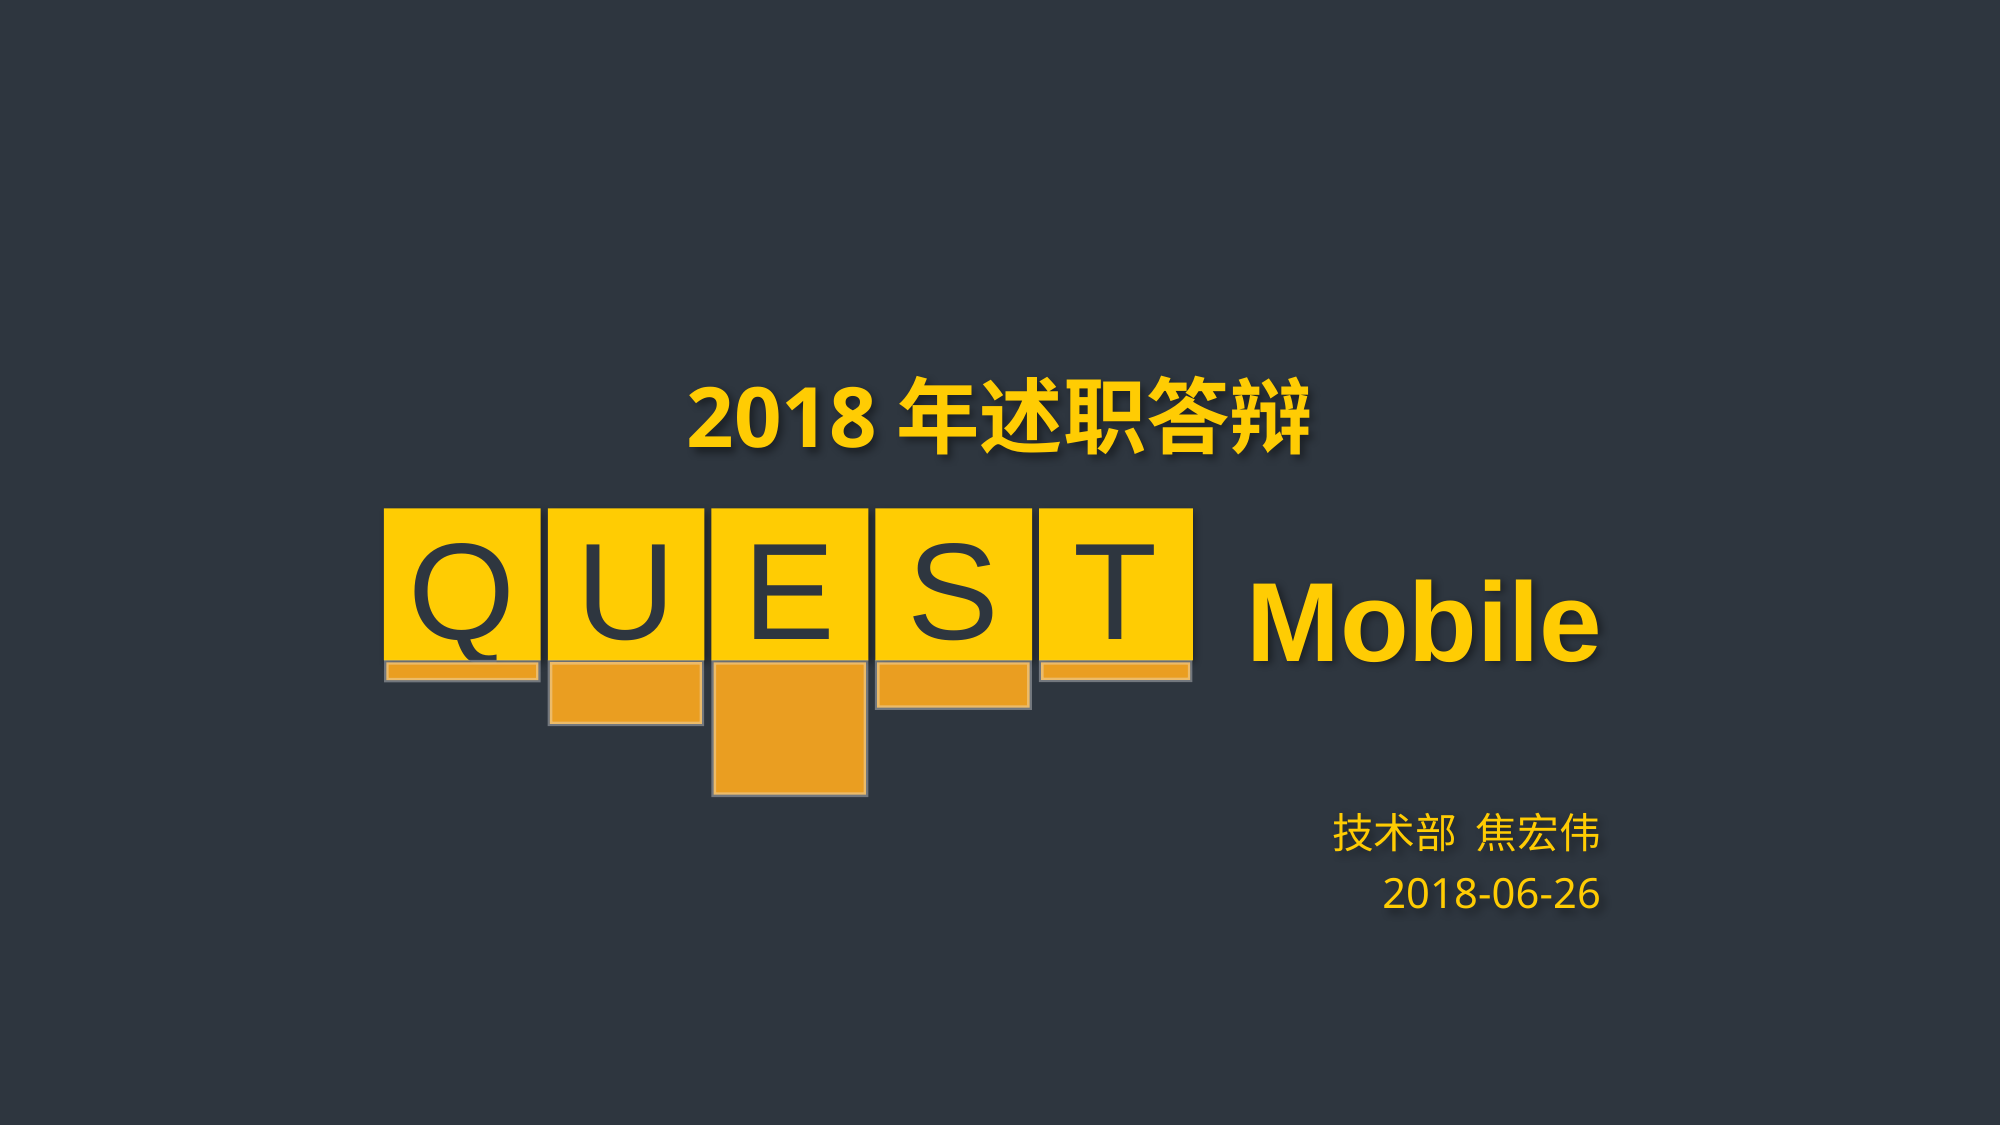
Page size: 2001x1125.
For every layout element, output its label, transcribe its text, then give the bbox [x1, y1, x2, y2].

text_box 2018年述职答辩 [0, 336, 2000, 488]
text_box 技术部 焦宏伟 2018-06-26 [372, 789, 1616, 918]
text_box T [1038, 507, 1194, 661]
text_box [713, 661, 867, 787]
text_box Mobile [1231, 541, 1618, 692]
text_box U [547, 507, 705, 661]
text_box Q [383, 507, 542, 661]
text_box [549, 661, 703, 725]
text_box S [874, 507, 1033, 661]
text_box [385, 661, 539, 681]
text_box [1040, 661, 1191, 681]
text_box [876, 661, 1031, 709]
text_box E [710, 507, 869, 661]
